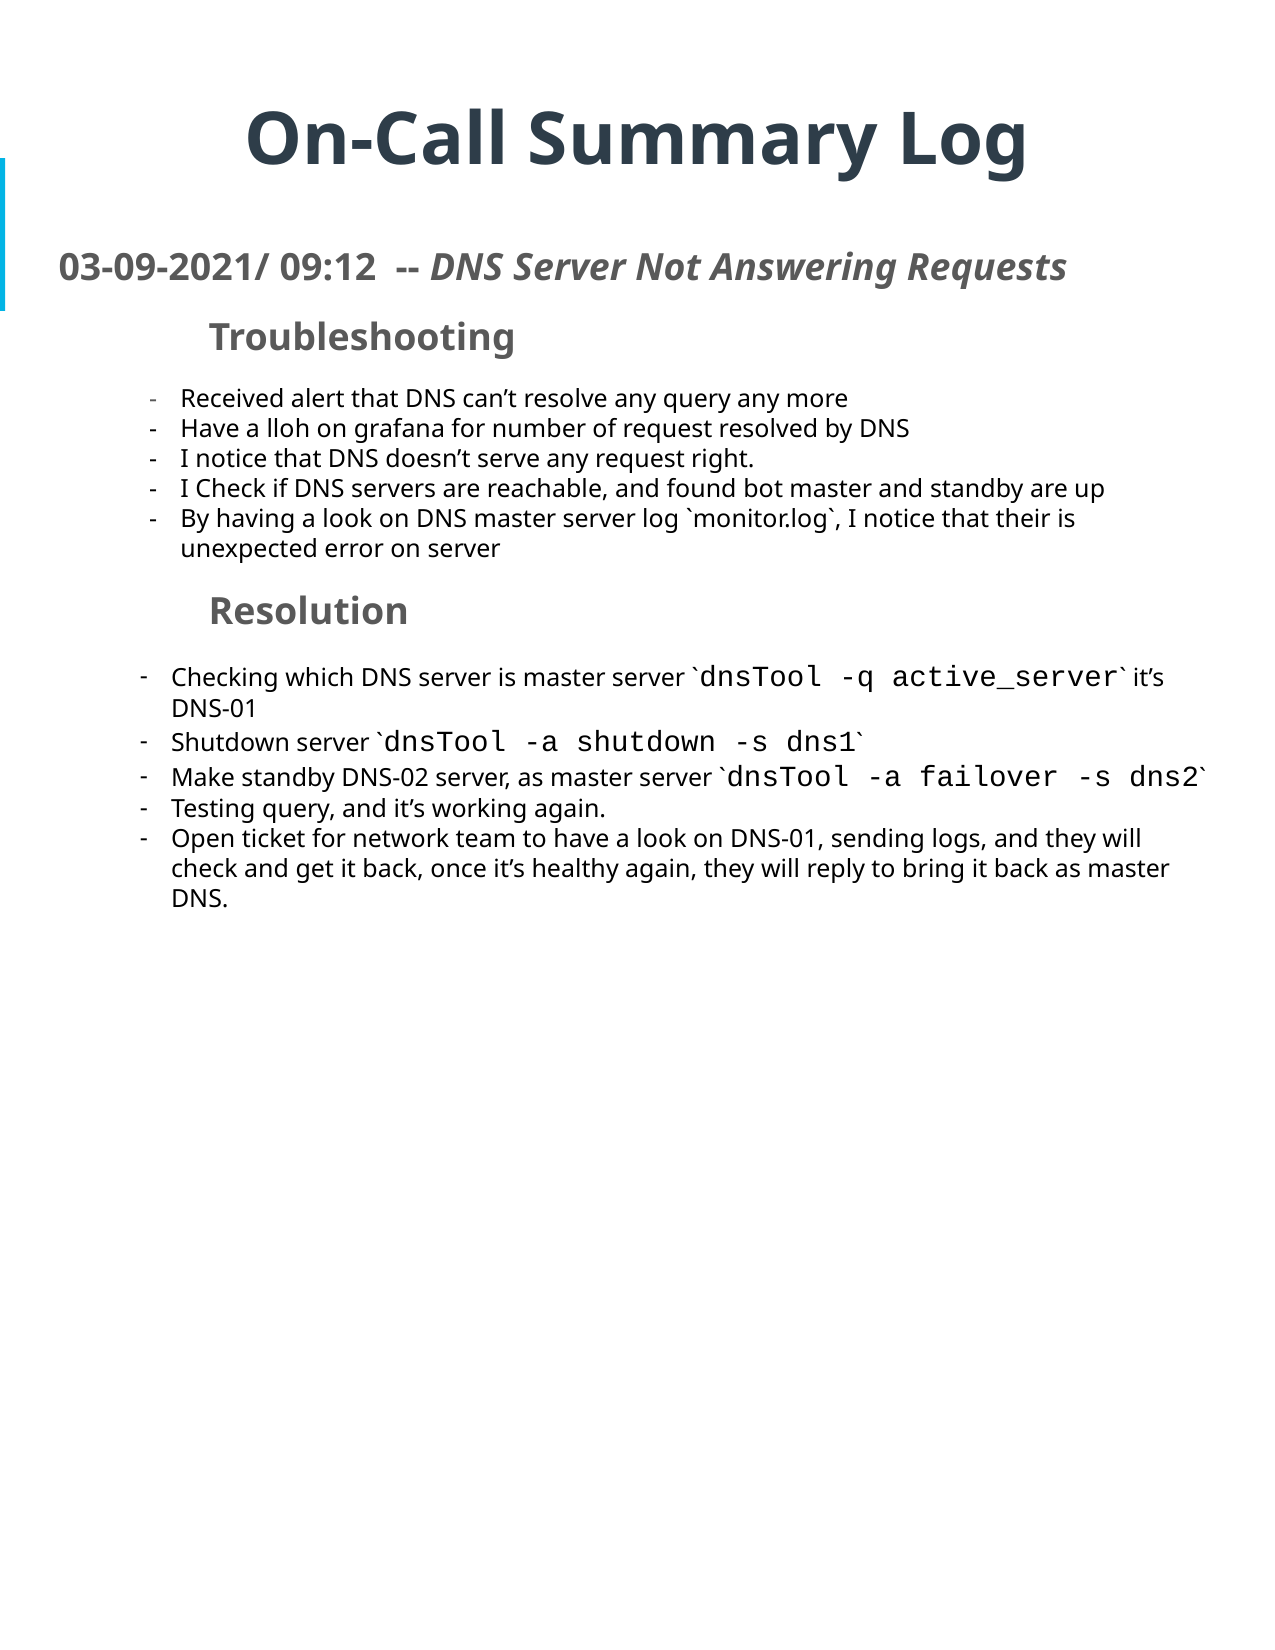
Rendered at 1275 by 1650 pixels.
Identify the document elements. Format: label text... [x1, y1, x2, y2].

title On-Call Summary Log [43, 43, 1232, 227]
list 03-09-2021/ 09:12 -- DNS Server Not Answering Requests Troubleshooting Received alert that DNS can’t resolve any query any more Have a lloh on grafana for number of request resolved by DNS I notice that DNS doesn’t serve any request right. I Check if DNS servers are reachable, and found bot master and standby are up By having a look on DNS master server log `monitor.log`, I notice that their is unexpected error on server Resolution Checking which DNS server is master server `dnsTool -q active_server` it’s DNS-01 Shutdown server `dnsTool -a shutdown -s dns1` Make standby DNS-02 server, as master server `dnsTool -a failover -s dns2` Testing query, and it’s working again. Open ticket for network team to have a look on DNS-01, sending logs, and they will check and get it back, once it’s healthy again, they will reply to bring it back as master DNS. [43, 227, 1232, 1629]
